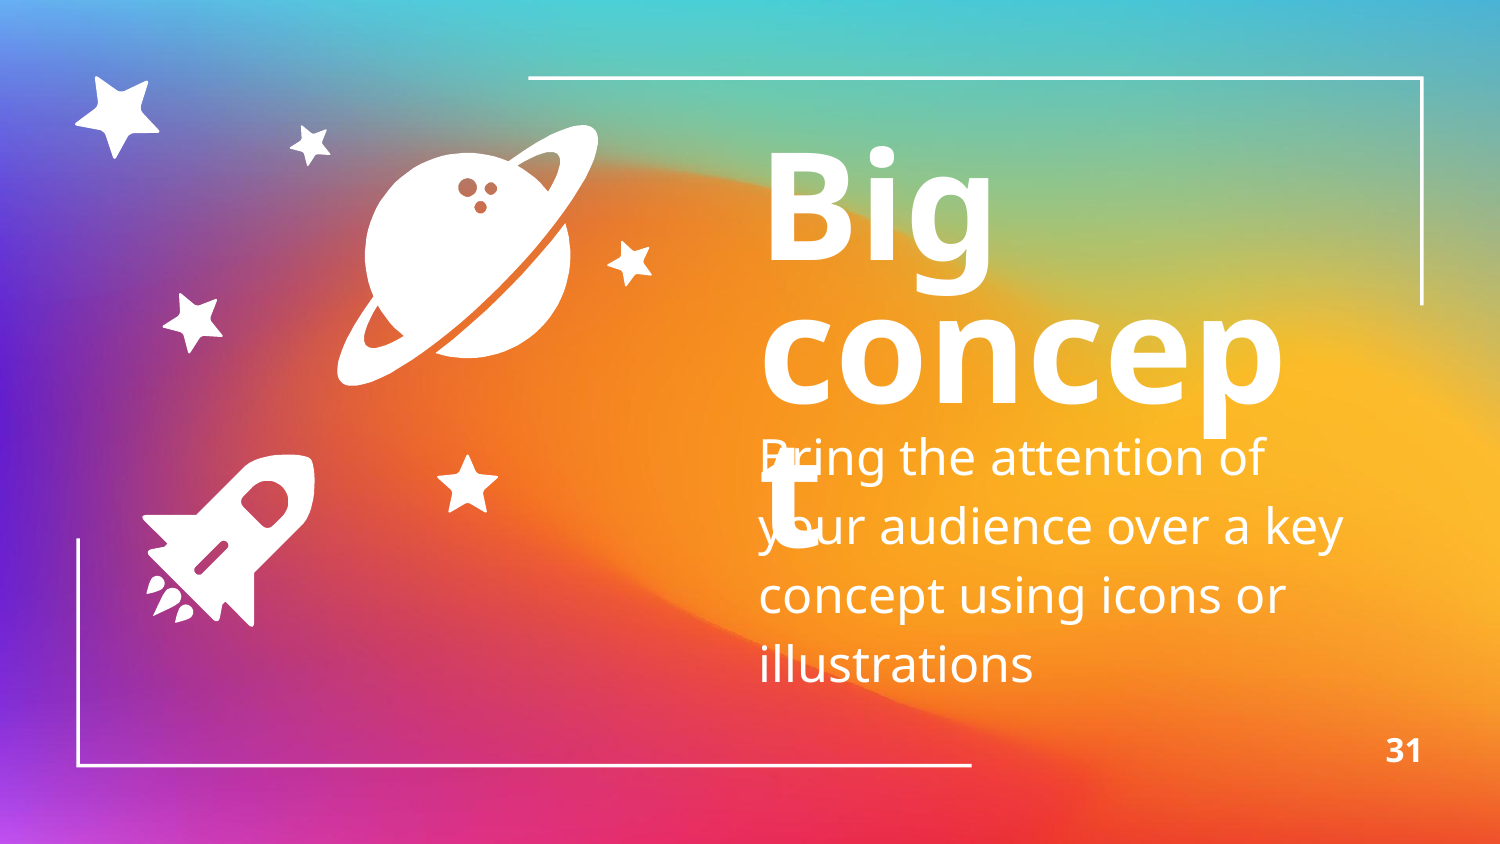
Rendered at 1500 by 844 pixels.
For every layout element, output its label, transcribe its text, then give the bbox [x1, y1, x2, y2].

text_box [162, 293, 223, 354]
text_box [337, 124, 599, 387]
text_box [437, 454, 499, 513]
slide_number 31 [1347, 696, 1424, 775]
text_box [142, 454, 315, 627]
text_box [75, 76, 160, 159]
picture [0, 0, 1500, 844]
text_box [289, 125, 331, 167]
title Big concept [758, 144, 1348, 406]
text_box [607, 240, 652, 287]
subtitle Bring the attention of your audience over a key concept using icons or illustrations [758, 416, 1348, 690]
